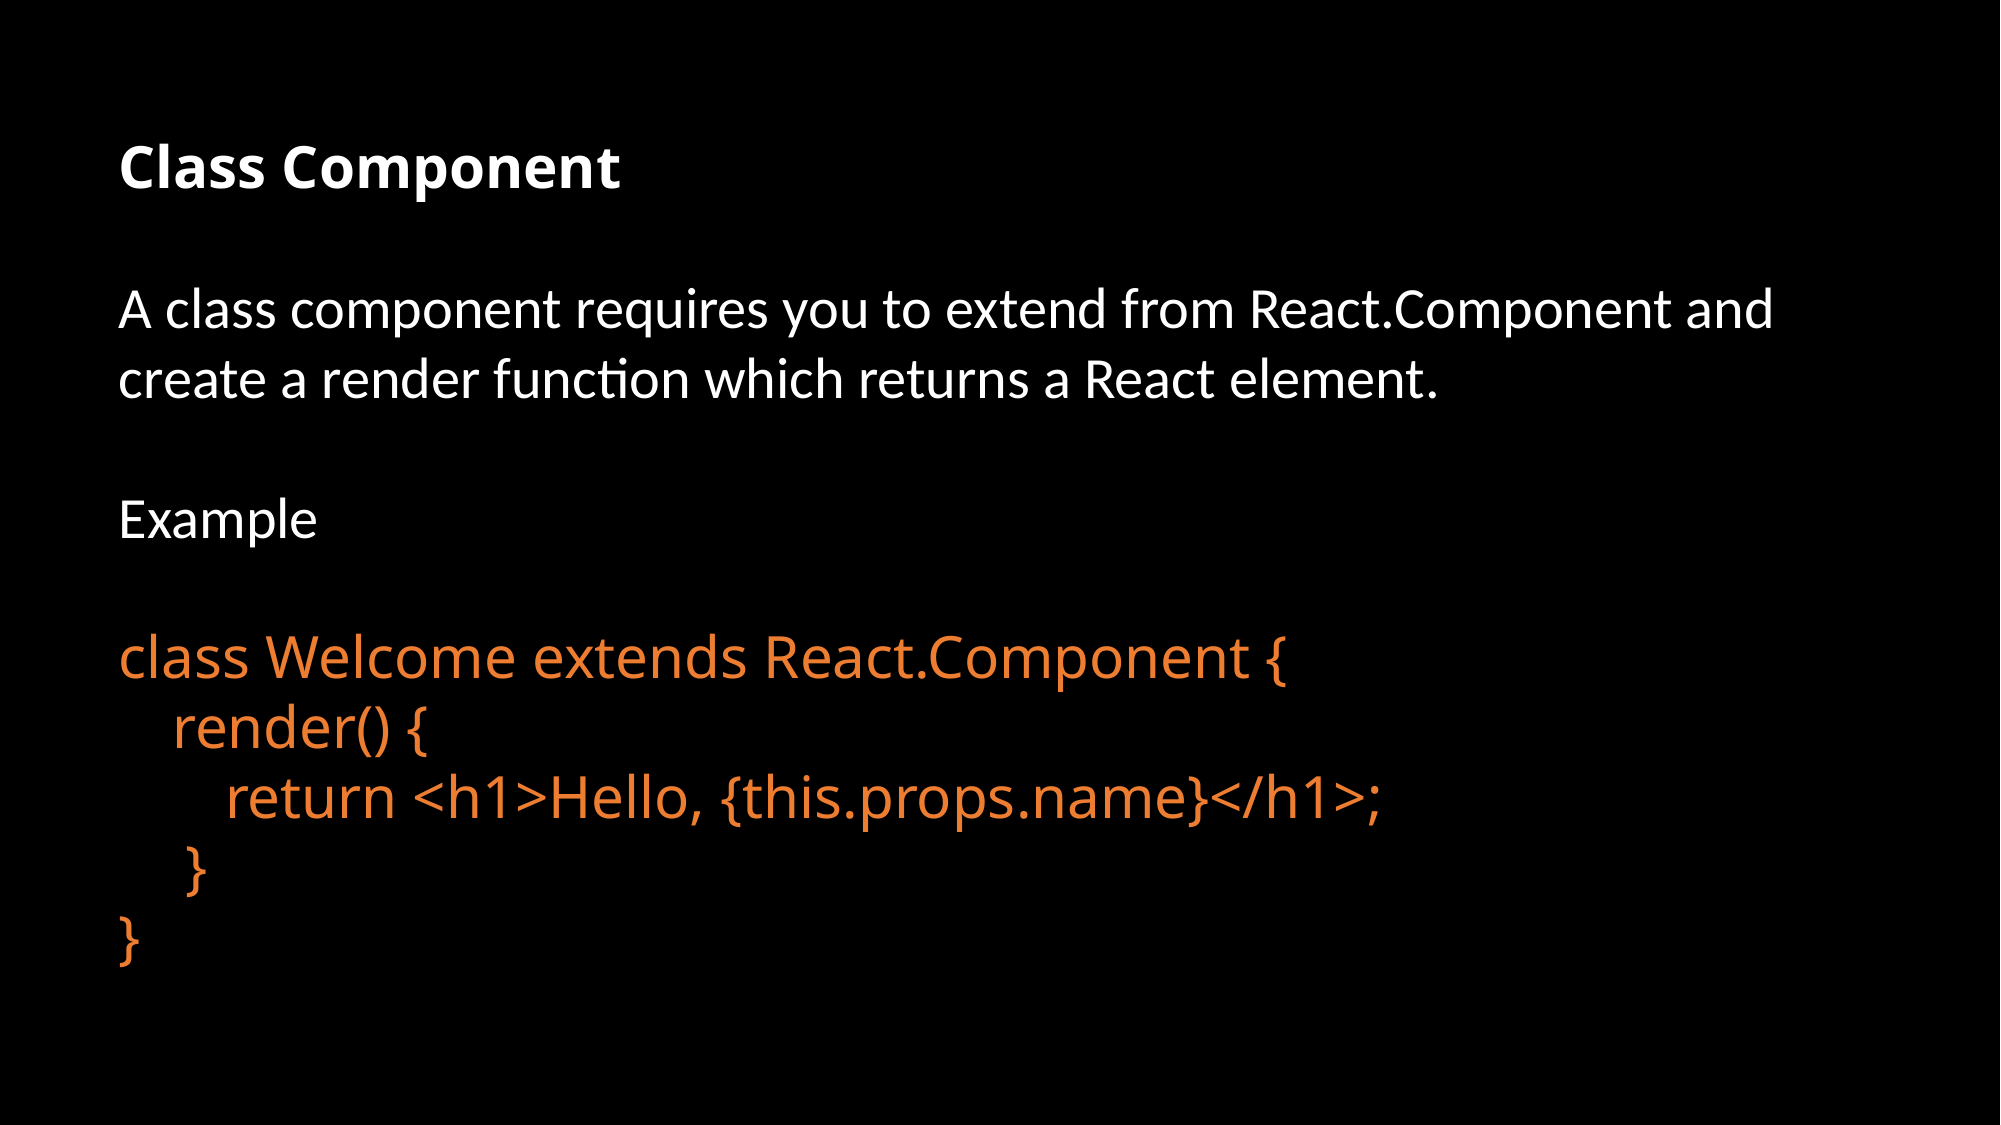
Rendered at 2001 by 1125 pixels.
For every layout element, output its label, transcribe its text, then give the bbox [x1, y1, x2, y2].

text_box Class Component A class component requires you to extend from React.Component and create a render function which returns a React element. Example class Welcome extends React.Component { render() { return <h1>Hello, {this.props.name}</h1>; } } [104, 123, 1940, 978]
